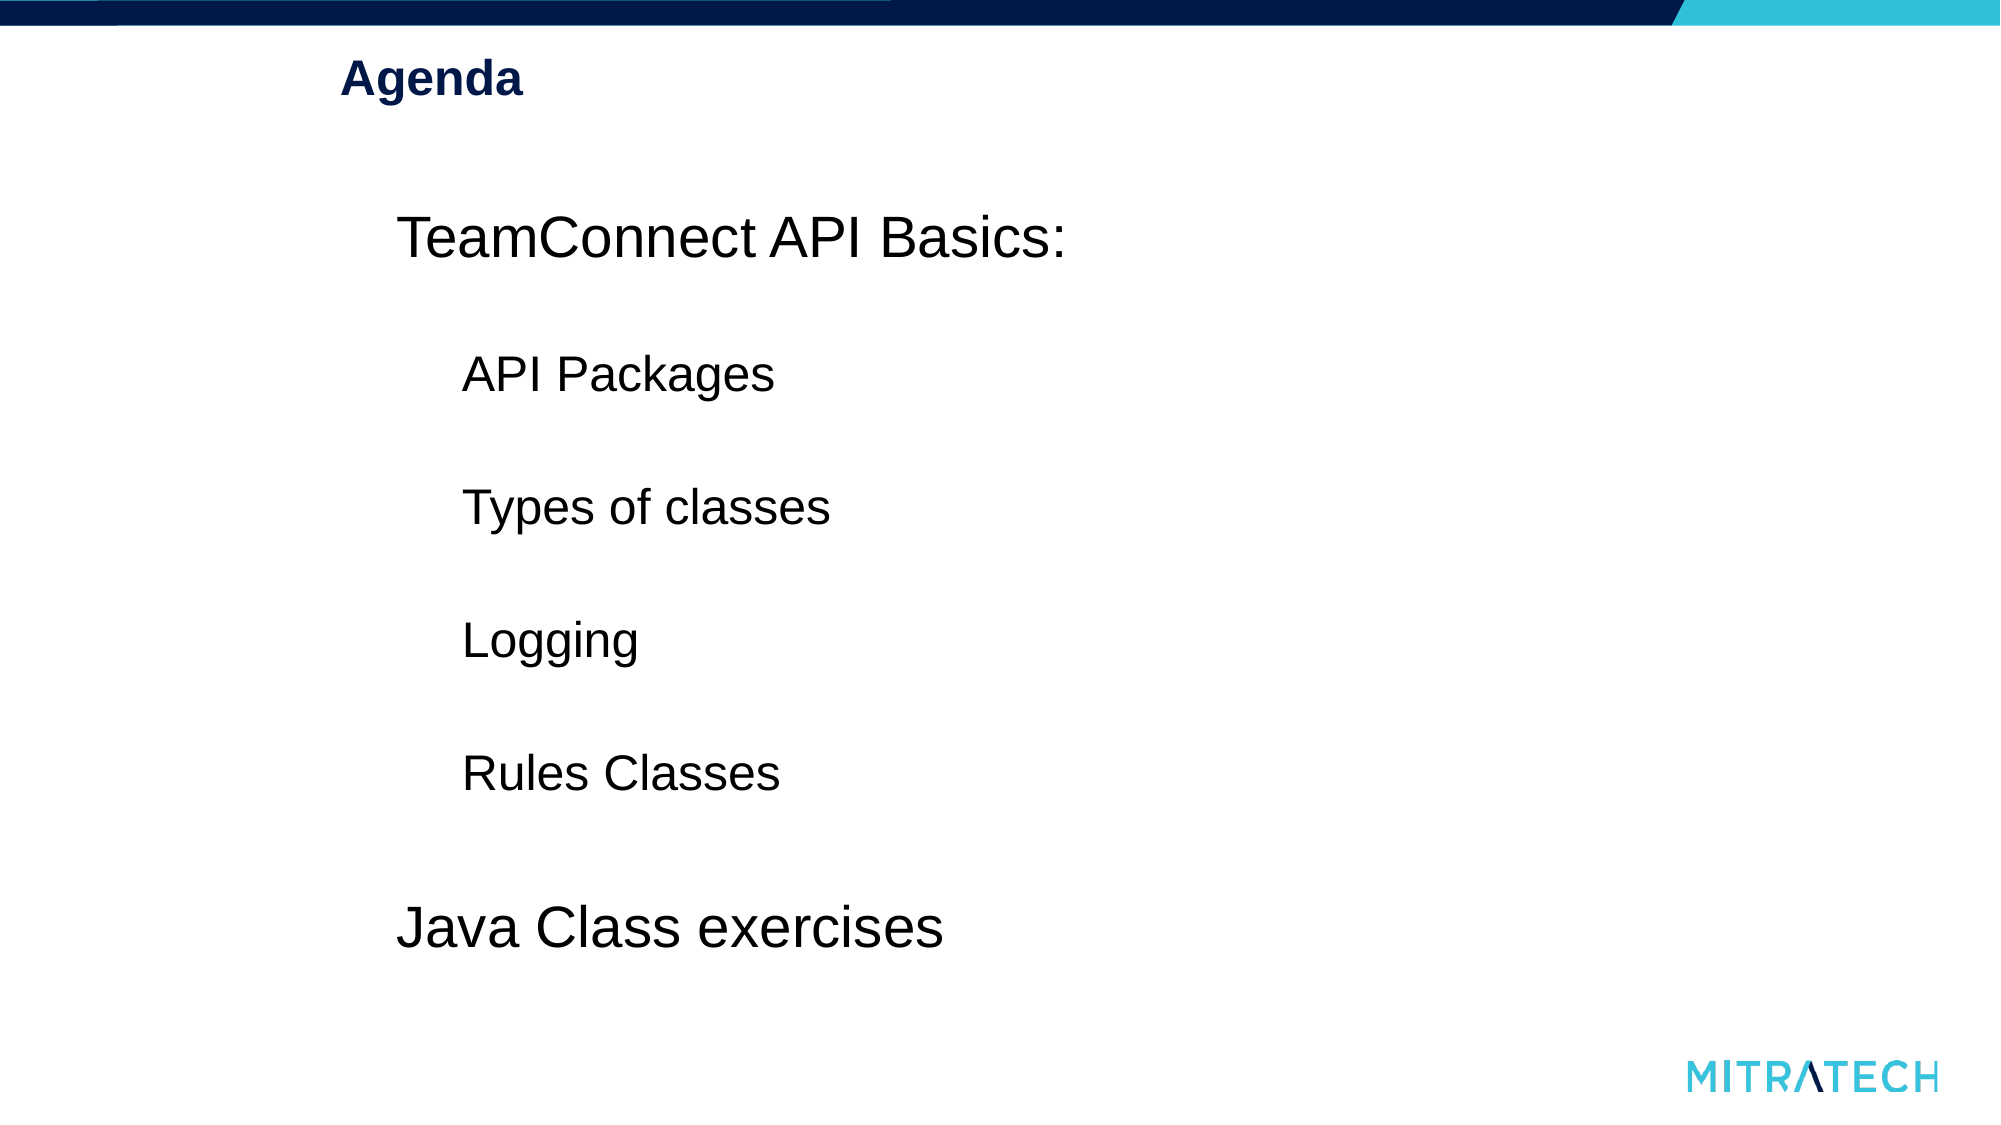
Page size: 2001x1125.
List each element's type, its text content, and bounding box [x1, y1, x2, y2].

title Agenda [324, 44, 1521, 132]
list TeamConnect API Basics: API Packages Types of classes Logging Rules Classes Java Class exercises [324, 199, 1675, 950]
